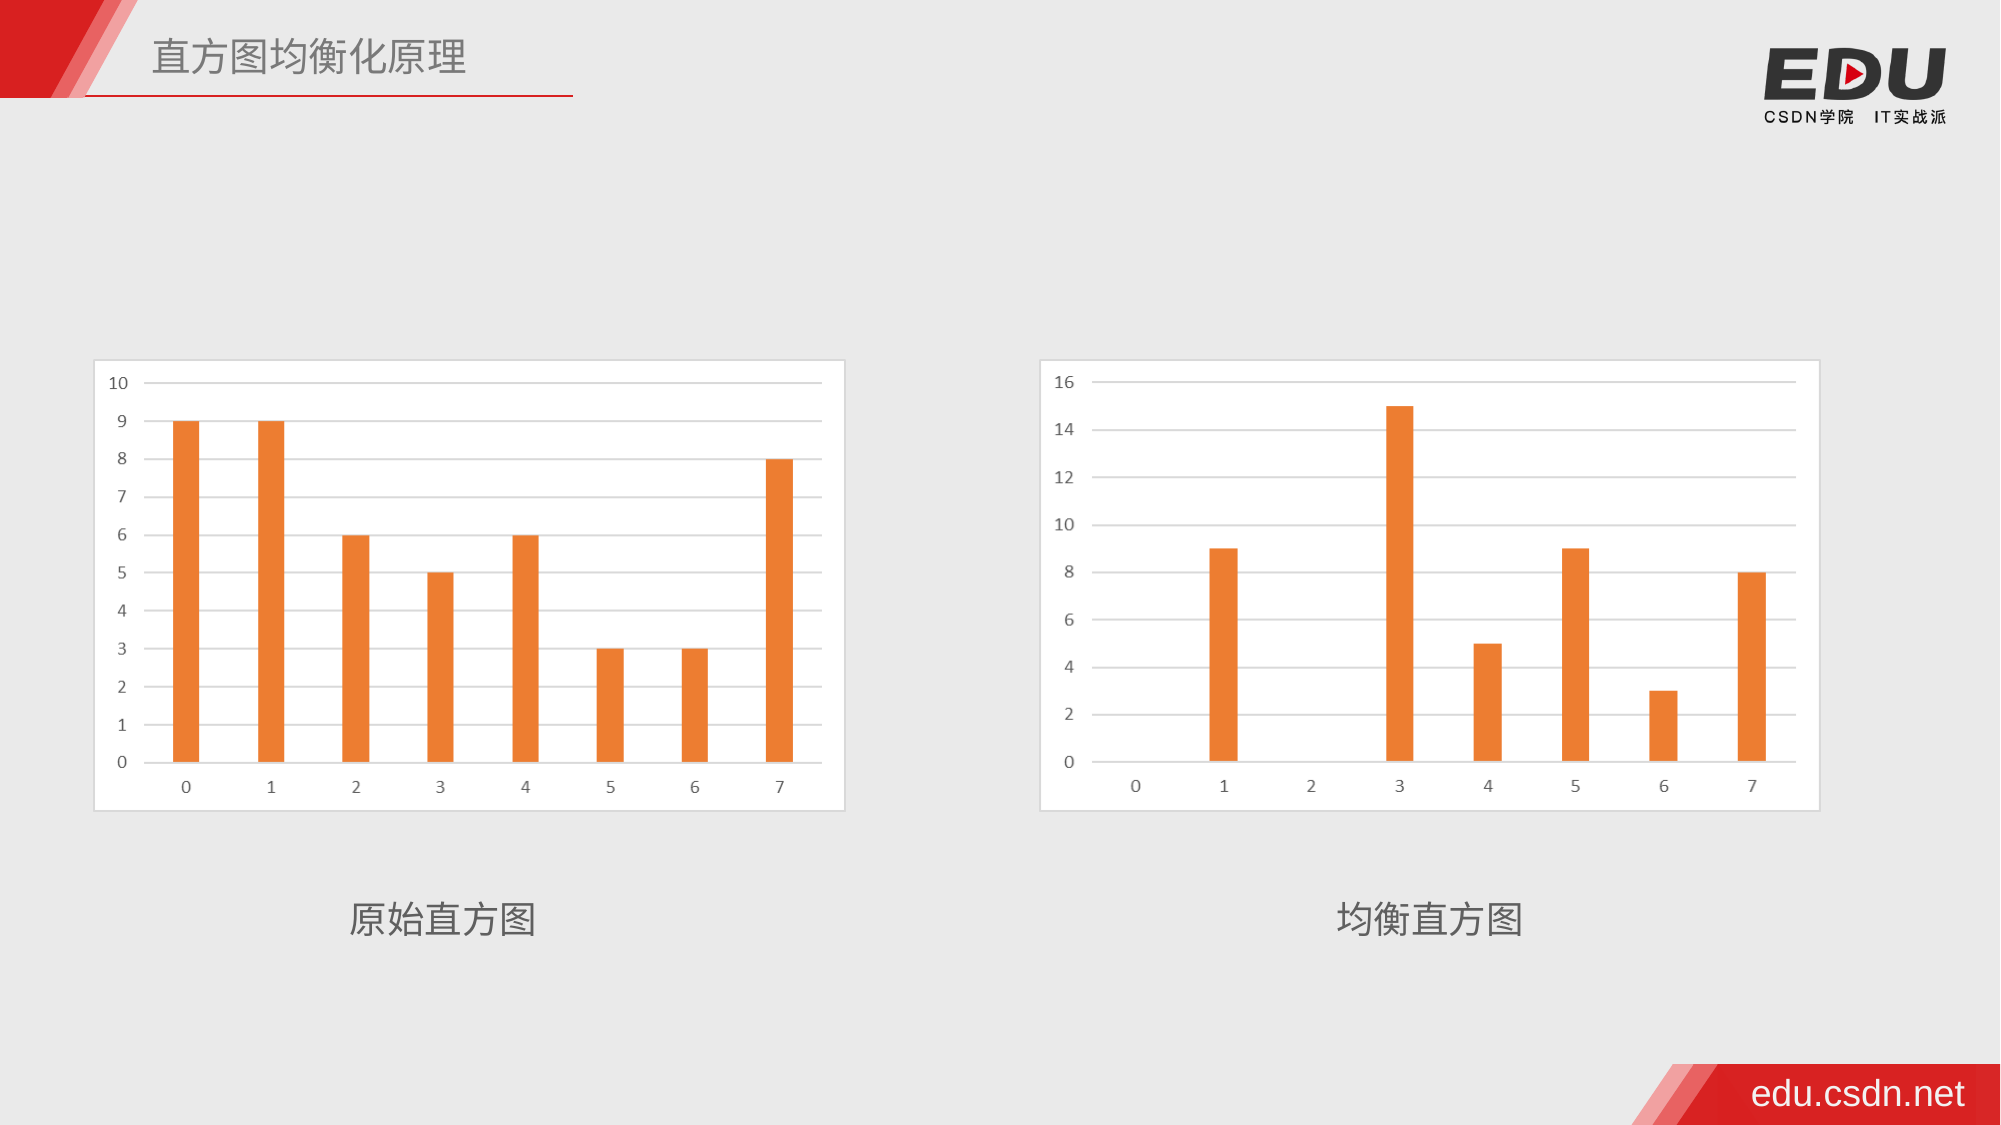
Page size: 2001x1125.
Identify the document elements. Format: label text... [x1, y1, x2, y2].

picture [1038, 358, 1821, 812]
picture [1761, 42, 1948, 128]
text_box 原始直方图 [334, 888, 552, 949]
picture [93, 359, 847, 812]
list 直方图均衡化原理 [142, 6, 723, 93]
text_box 均衡直方图 [1321, 888, 1539, 949]
